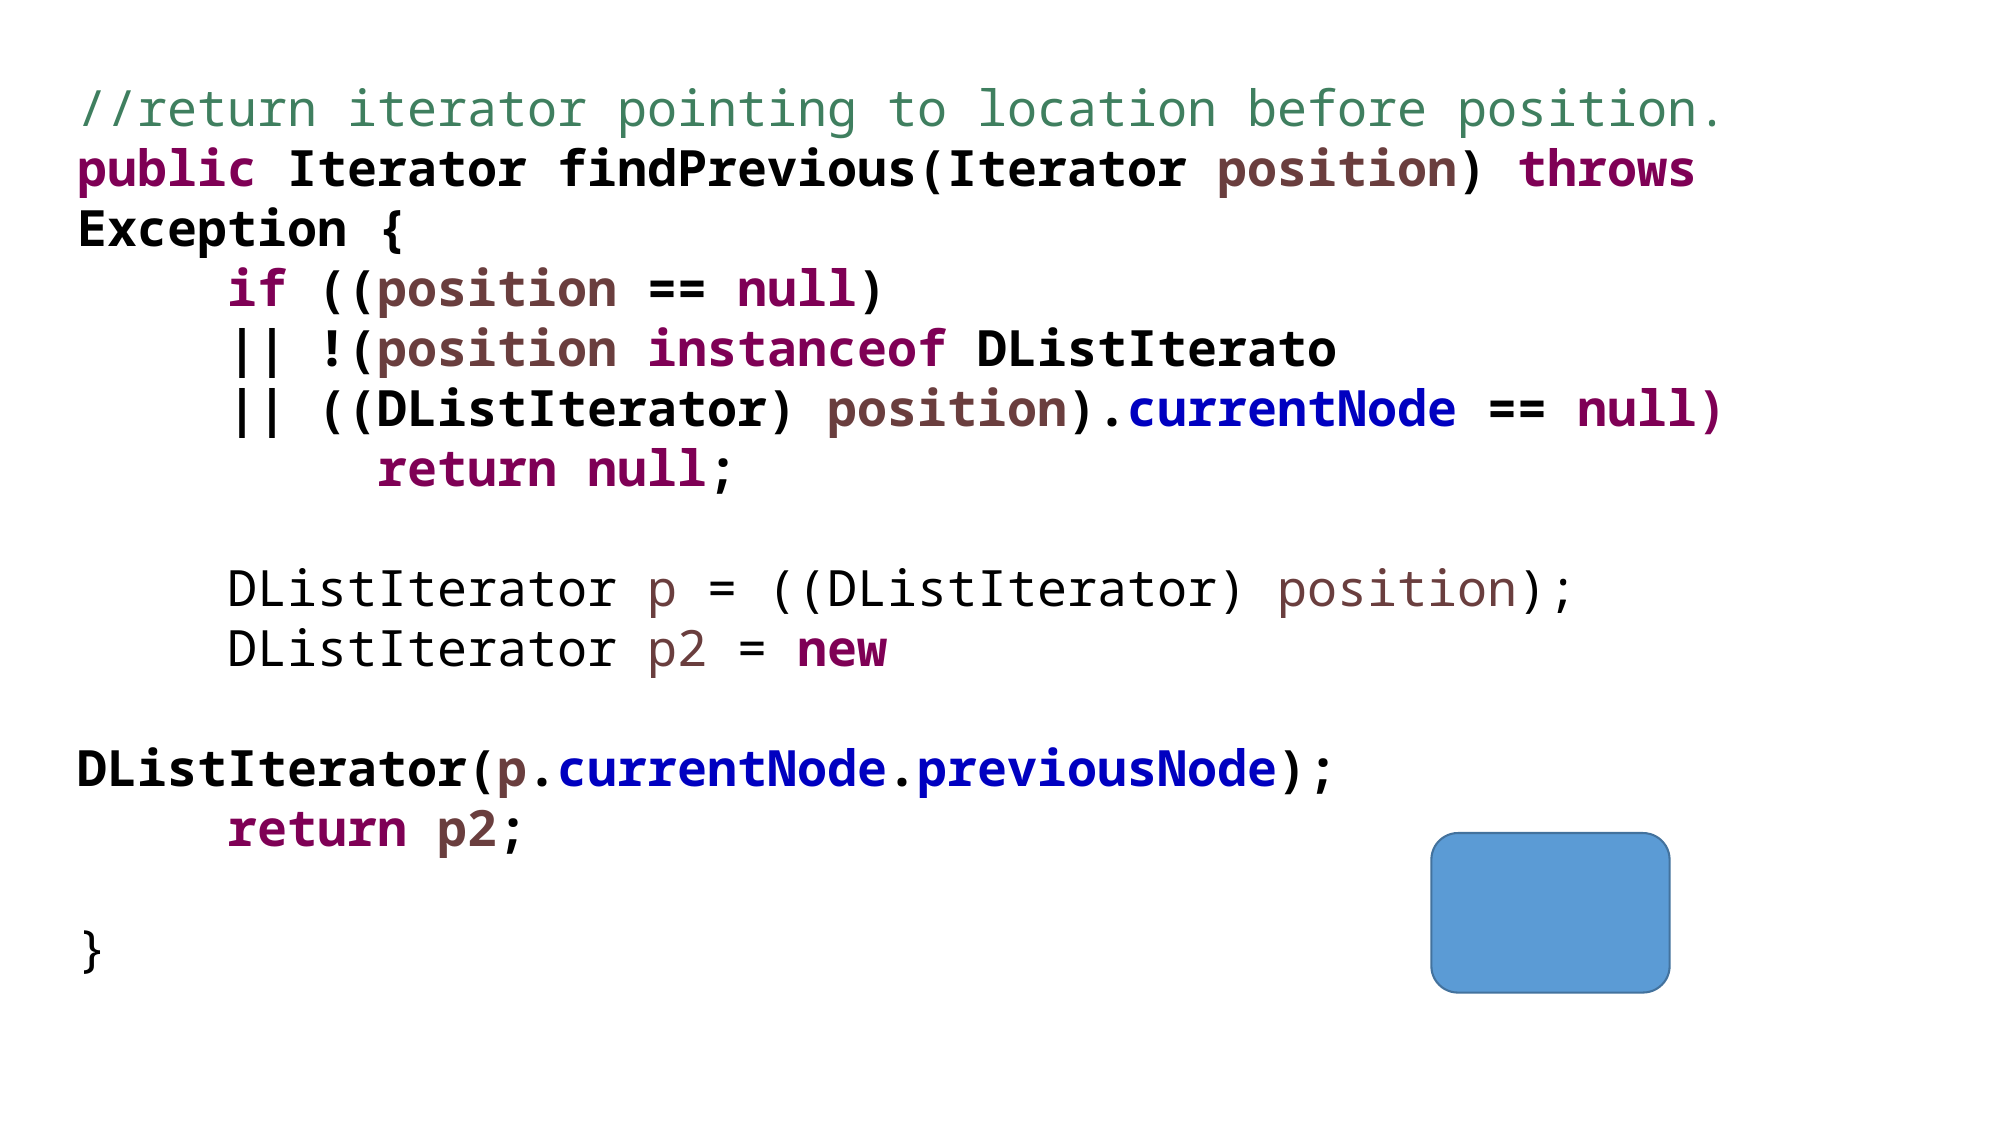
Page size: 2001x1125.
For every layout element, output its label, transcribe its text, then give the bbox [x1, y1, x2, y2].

text_box //return iterator pointing to location before position. public Iterator findPrevious(Iterator position) throws Exception { if ((position == null) || !(position instanceof DListIterato || ((DListIterator) position).currentNode == null) return null; DListIterator p = ((DListIterator) position); DListIterator p2 = new DListIterator(p.currentNode.previousNode); return p2; } [62, 68, 1929, 984]
